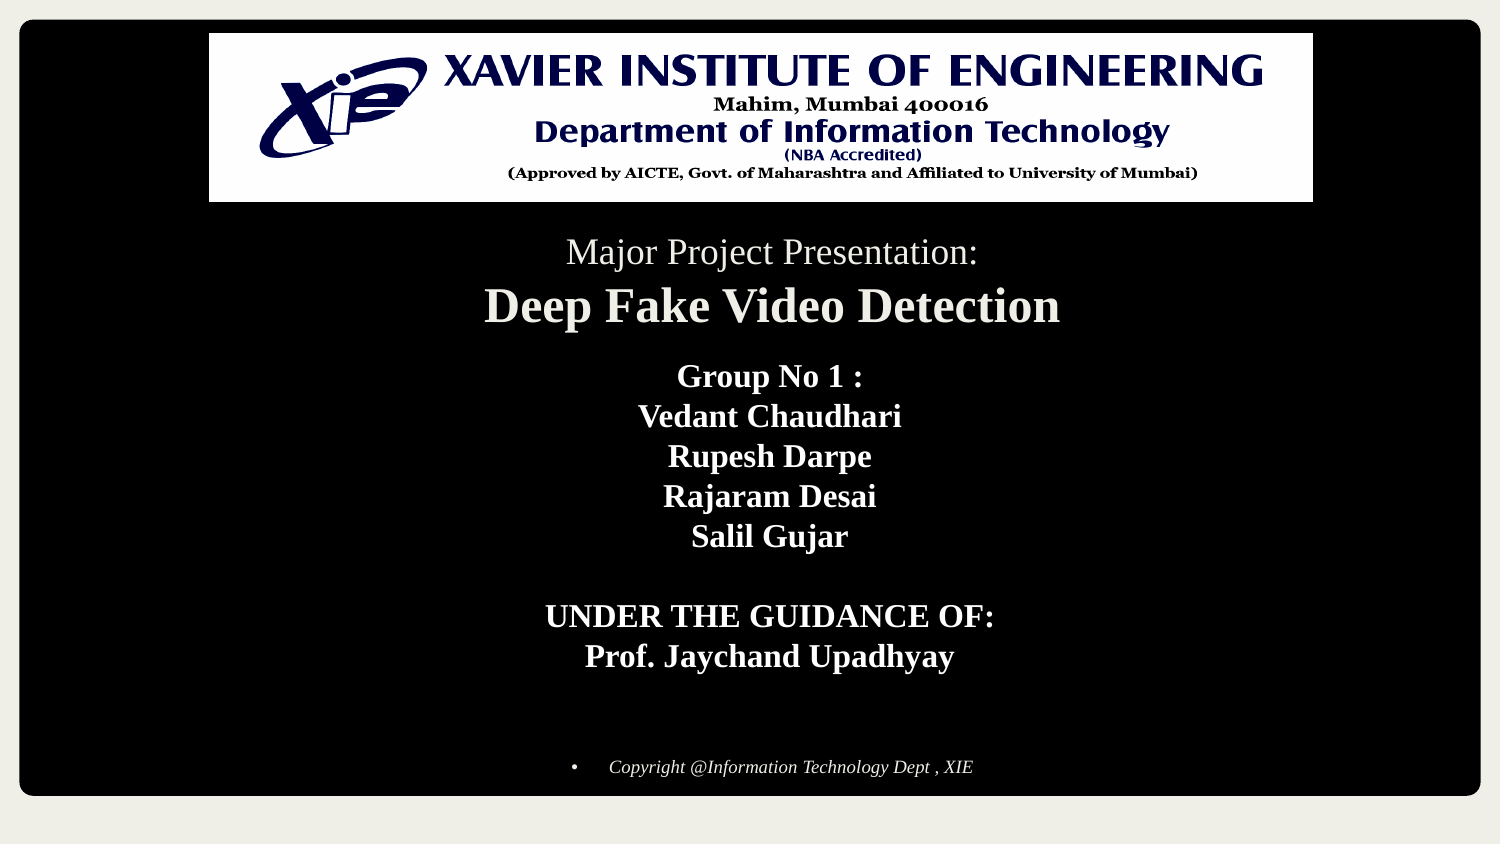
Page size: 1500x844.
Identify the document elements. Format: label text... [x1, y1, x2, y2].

subtitle Copyright @Information Technology Dept , XIE [369, 742, 1176, 803]
picture [209, 33, 1313, 203]
text_box Group No 1 : Vedant Chaudhari Rupesh Darpe Rajaram Desai Salil Gujar UNDER THE GUIDANCE OF: Prof. Jaychand Upadhyay [395, 347, 1146, 682]
title Major Project Presentation: Deep Fake Video Detection [119, 230, 1426, 348]
